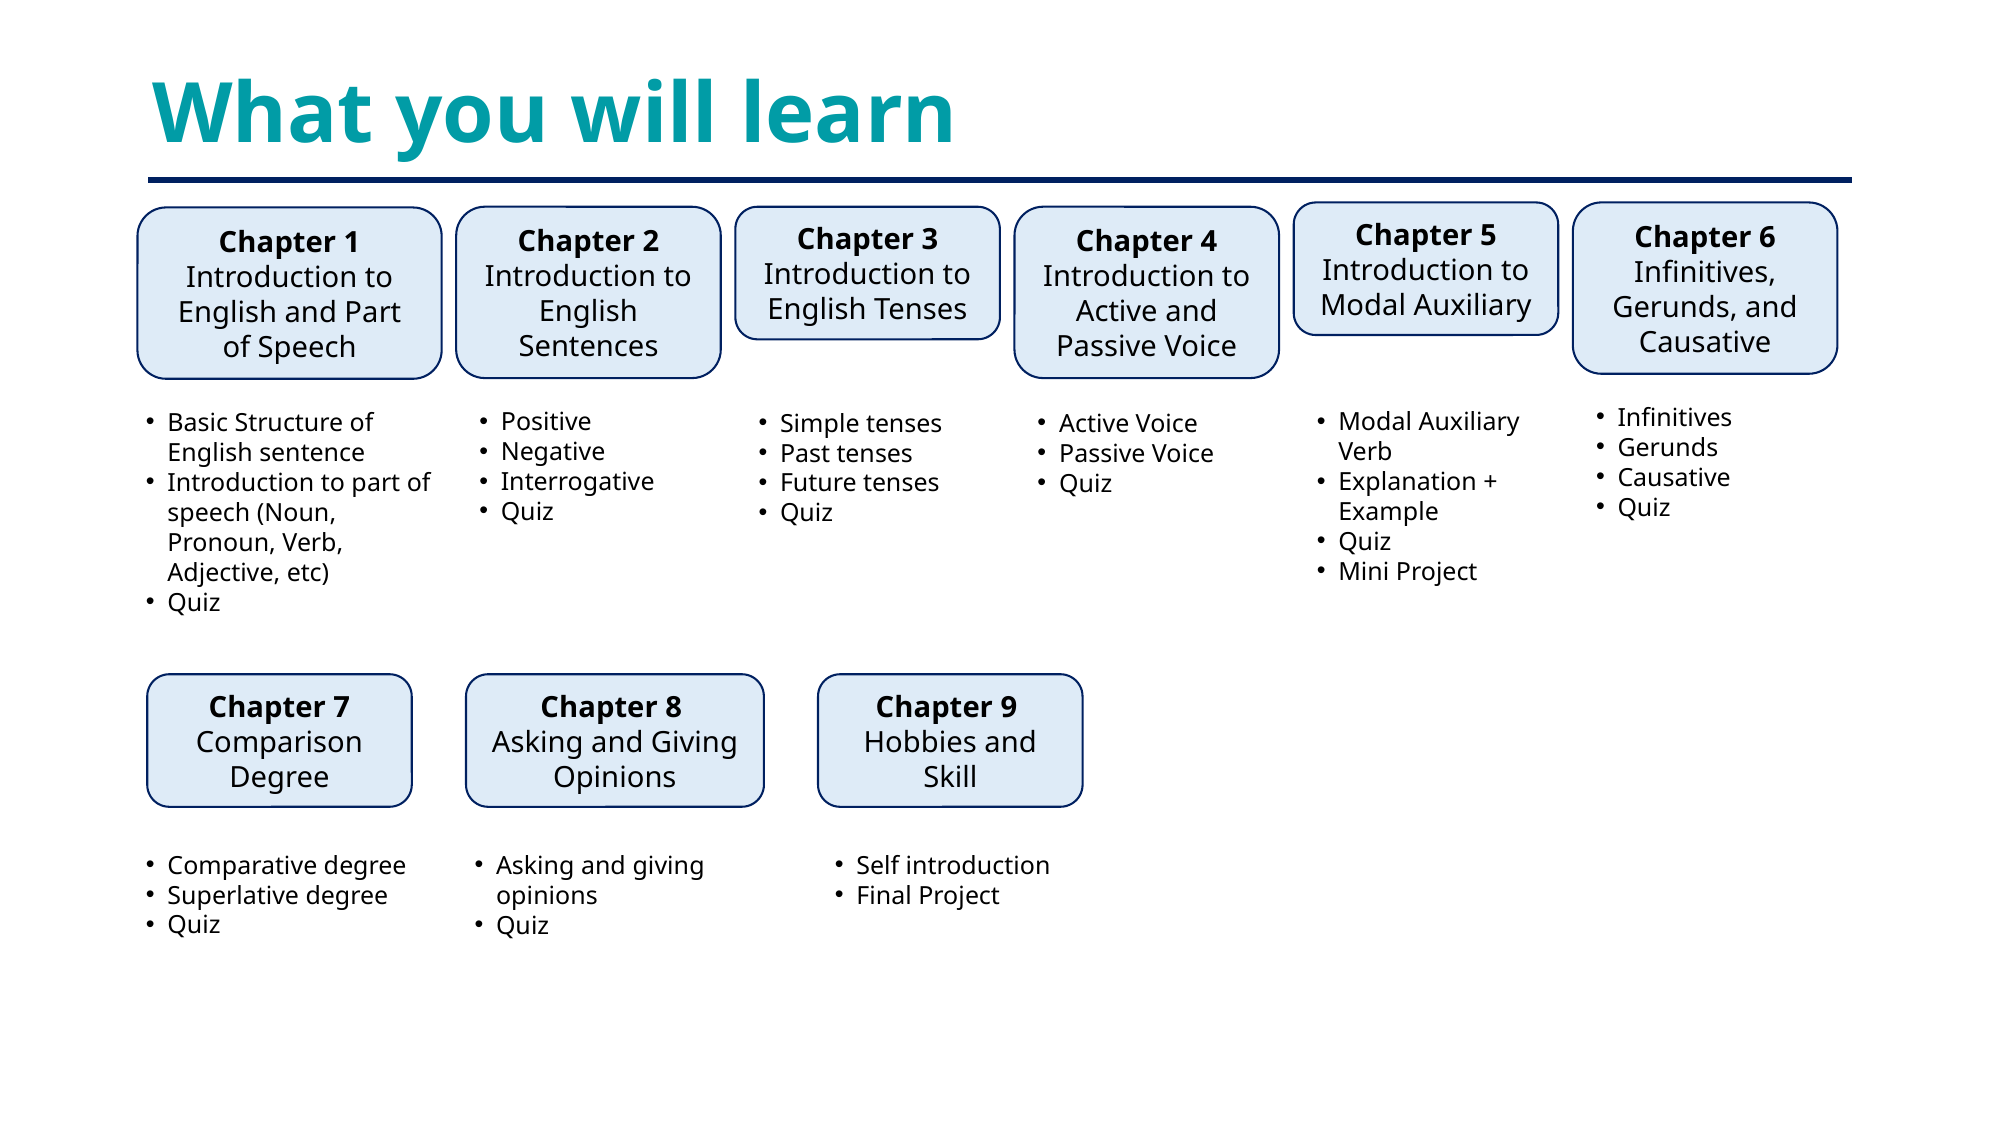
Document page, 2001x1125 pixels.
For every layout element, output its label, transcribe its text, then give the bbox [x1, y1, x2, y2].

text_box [1293, 202, 1559, 596]
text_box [811, 674, 1125, 918]
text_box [451, 674, 764, 948]
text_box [1572, 202, 1838, 531]
title What you will learn [137, 43, 1863, 180]
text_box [456, 206, 721, 535]
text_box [122, 674, 484, 979]
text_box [1014, 206, 1280, 506]
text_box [122, 207, 464, 627]
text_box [735, 206, 1000, 536]
